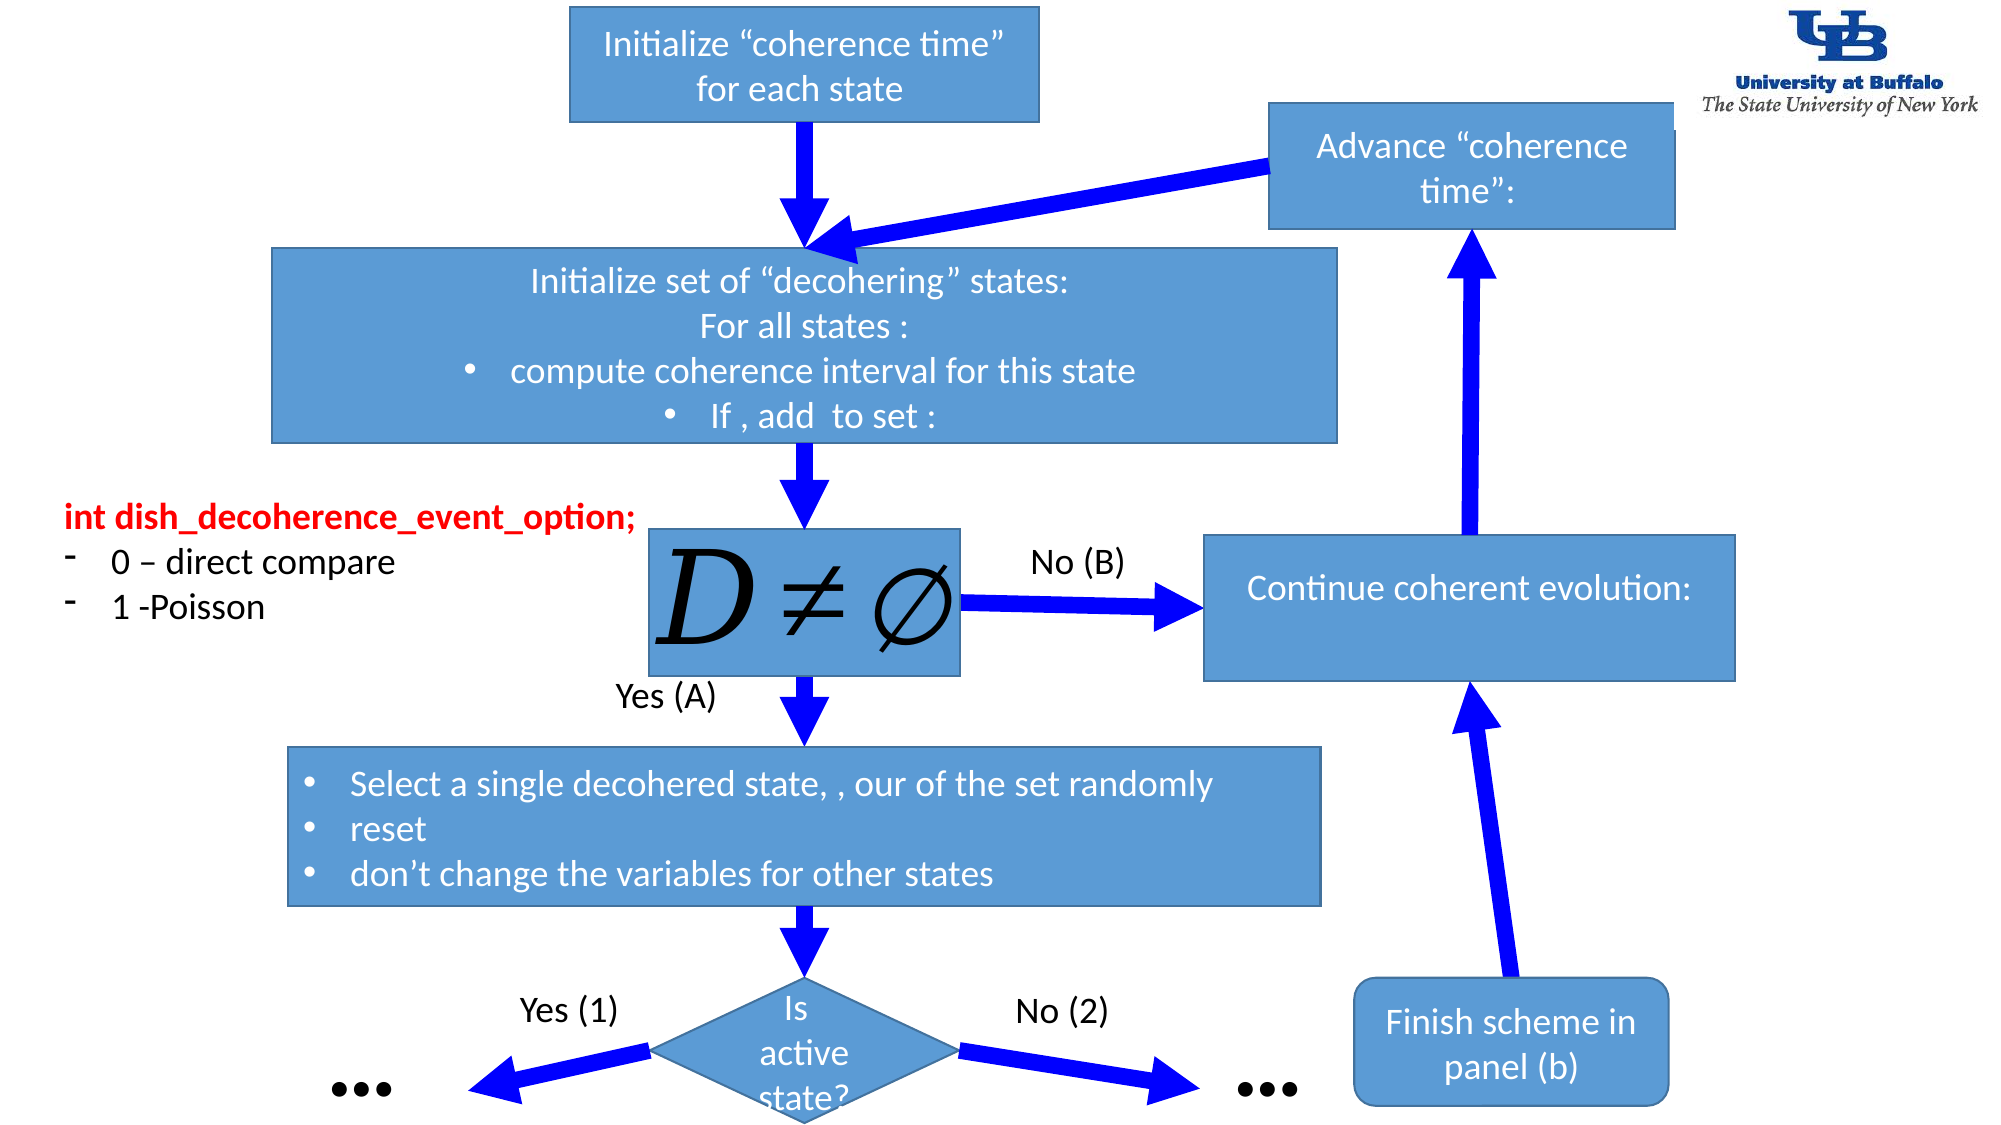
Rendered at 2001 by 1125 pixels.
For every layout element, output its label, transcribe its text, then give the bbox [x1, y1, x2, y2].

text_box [1469, 681, 1512, 978]
text_box int dish_decoherence_event_option; 0 – direct compare 1 -Poisson [49, 484, 652, 635]
picture [1674, 0, 2000, 130]
text_box Yes (1) [505, 977, 634, 1038]
text_box No (2) [1000, 978, 1125, 1039]
text_box No (B) [1015, 529, 1141, 590]
text_box Finish scheme in panel (b) [1353, 976, 1670, 1107]
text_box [959, 602, 1205, 609]
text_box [468, 1050, 650, 1091]
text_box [804, 165, 1270, 249]
text_box … [311, 988, 413, 1124]
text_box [1469, 228, 1473, 536]
text_box … [1218, 988, 1320, 1124]
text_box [959, 1050, 1200, 1089]
text_box Yes (A) [600, 664, 733, 724]
